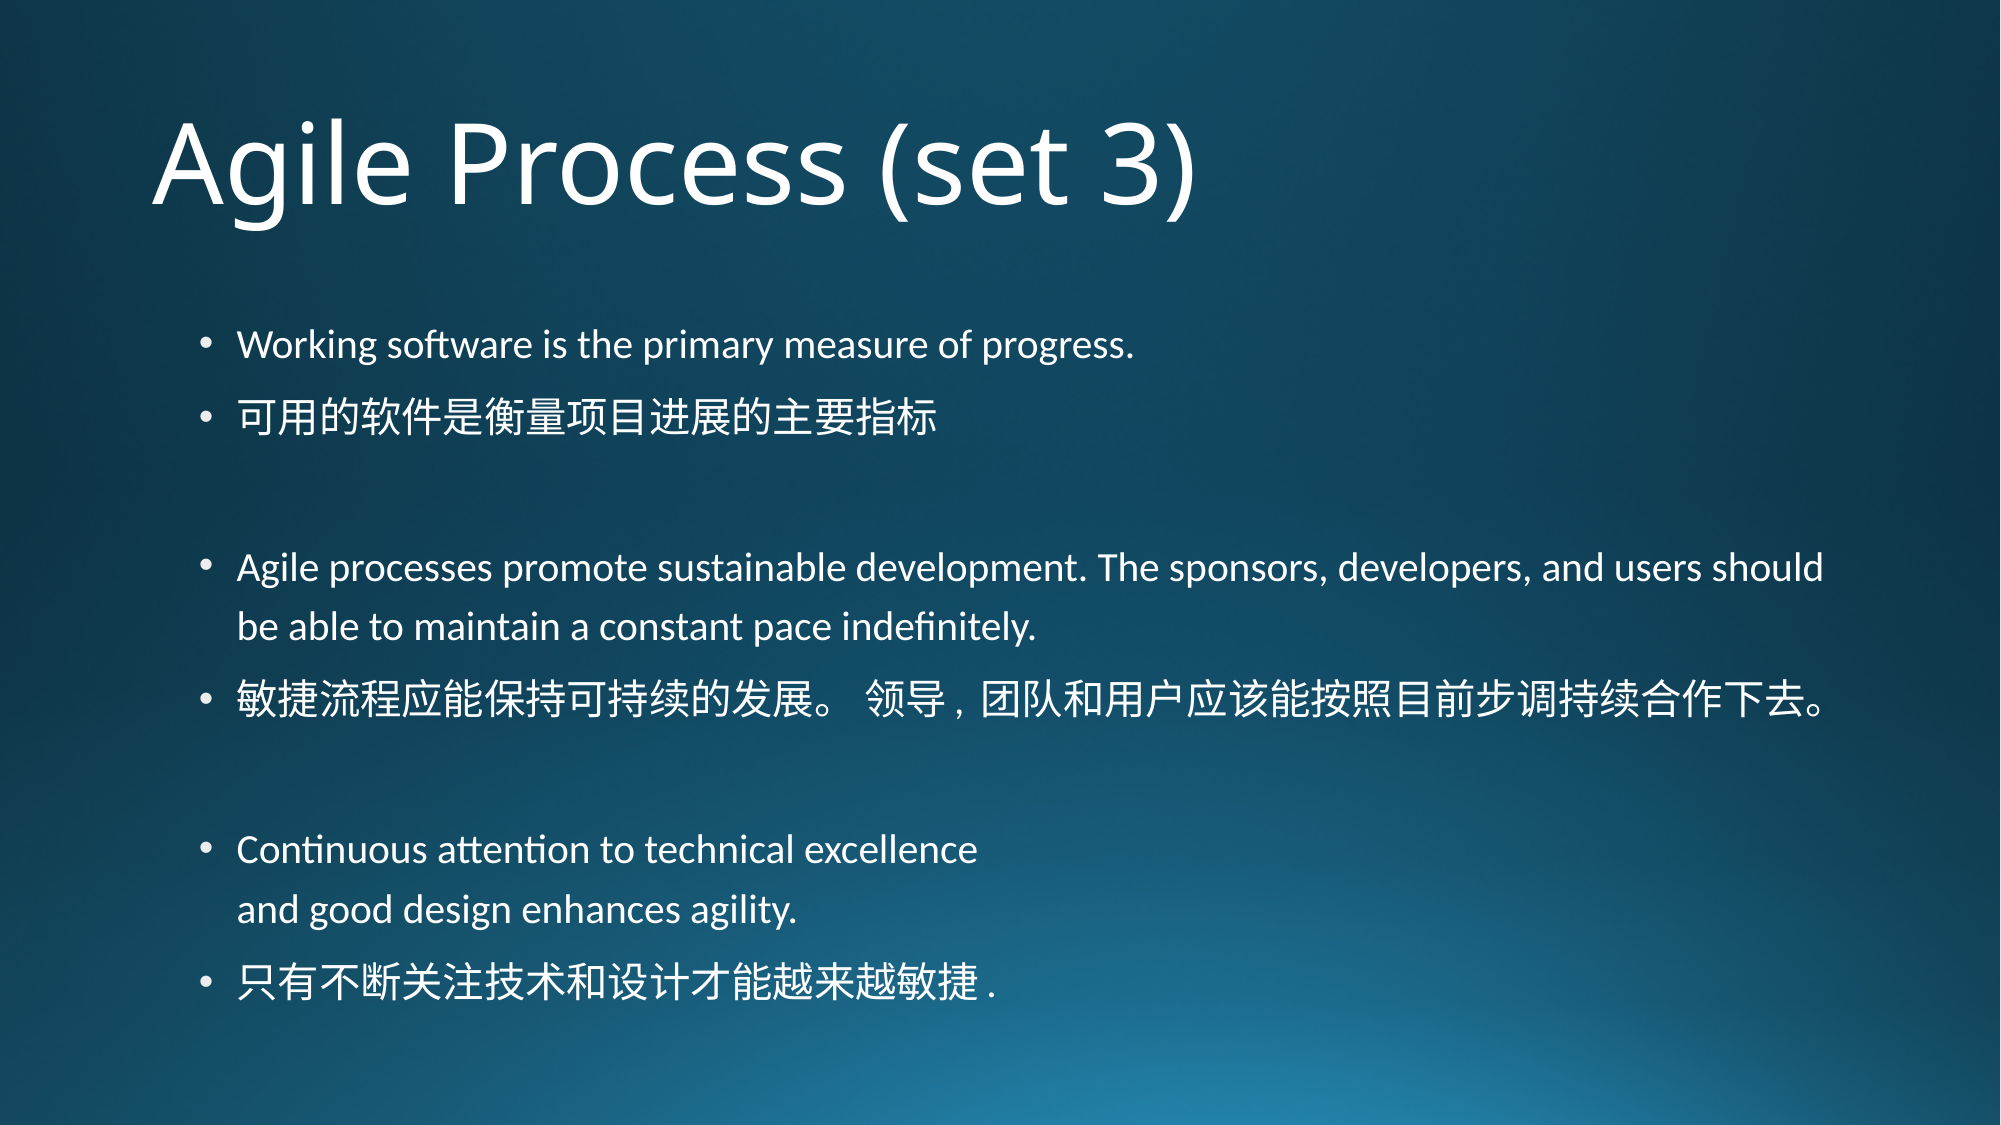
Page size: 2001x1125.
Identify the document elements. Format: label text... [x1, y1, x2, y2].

picture [0, 0, 2001, 1125]
title Agile Process (set 3) [137, 59, 1863, 278]
list Working software is the primary measure of progress. 可用的软件是衡量项目进展的主要指标 Agile processes promote sustainable development. The sponsors, developers, and users should be able to maintain a constant pace indefinitely. 敏捷流程应能保持可持续的发展。 领导, 团队和用户应该能按照目前步调持续合作下去。 Continuous attention to technical excellence and good design enhances agility. 只有不断关注技术和设计才能越来越敏捷. [183, 299, 1863, 1014]
